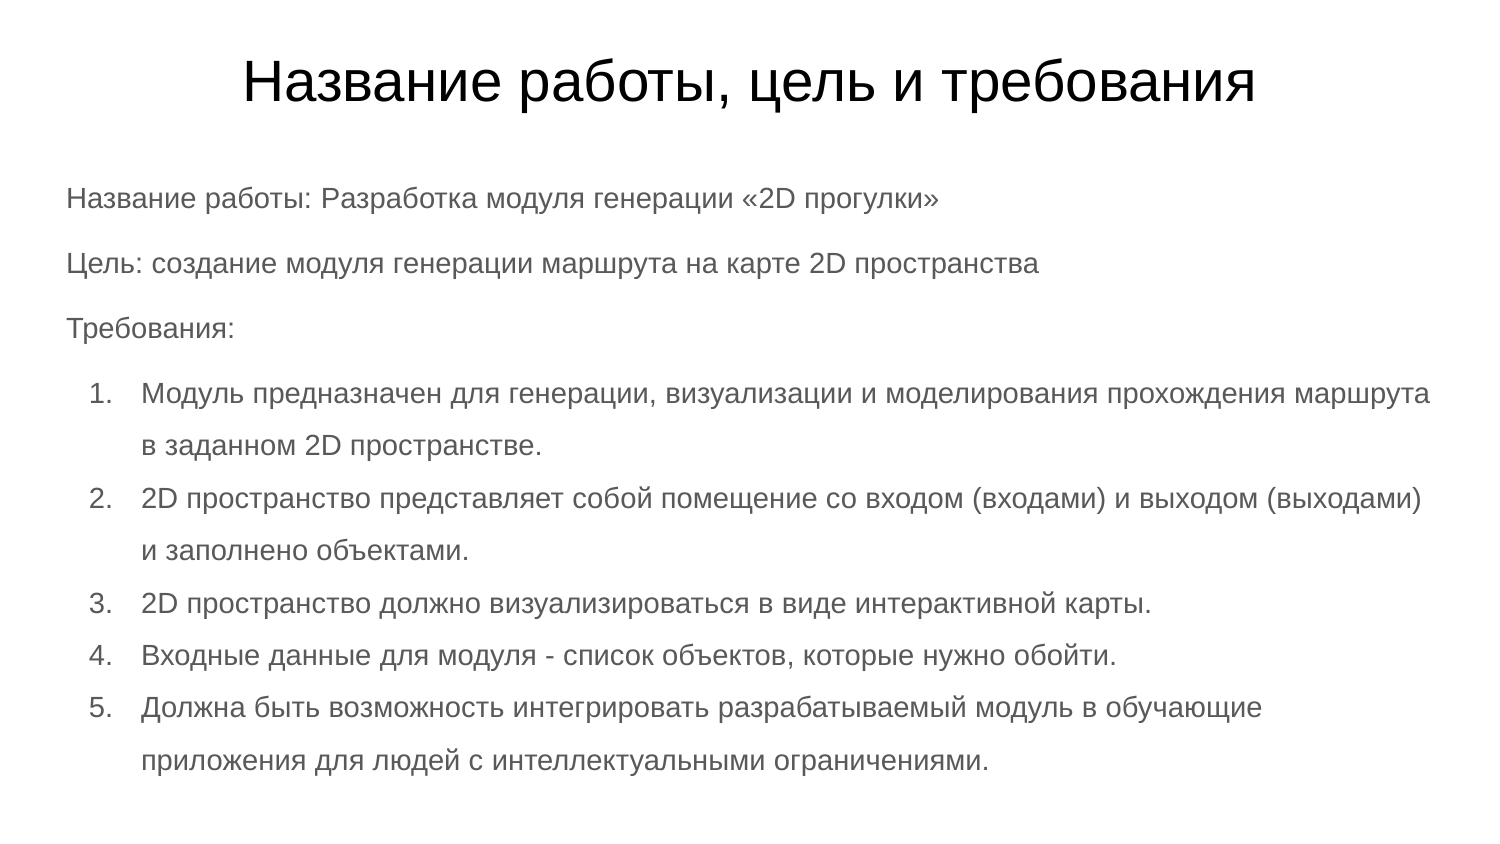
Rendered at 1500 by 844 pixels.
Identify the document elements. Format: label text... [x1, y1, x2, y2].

list Название работы: Разработка модуля генерации «2D прогулки» Цель: создание модуля генерации маршрута на карте 2D пространства Требования: Модуль предназначен для генерации, визуализации и моделирования прохождения маршрута в заданном 2D пространстве. 2D пространство представляет собой помещение со входом (входами) и выходом (выходами) и заполнено объектами. 2D пространство должно визуализироваться в виде интерактивной карты. Входные данные для модуля - список объектов, которые нужно обойти. Должна быть возможность интегрировать разрабатываемый модуль в обучающие приложения для людей с интеллектуальными ограничениями. [51, 146, 1449, 799]
title Название работы, цель и требования [51, 28, 1449, 123]
